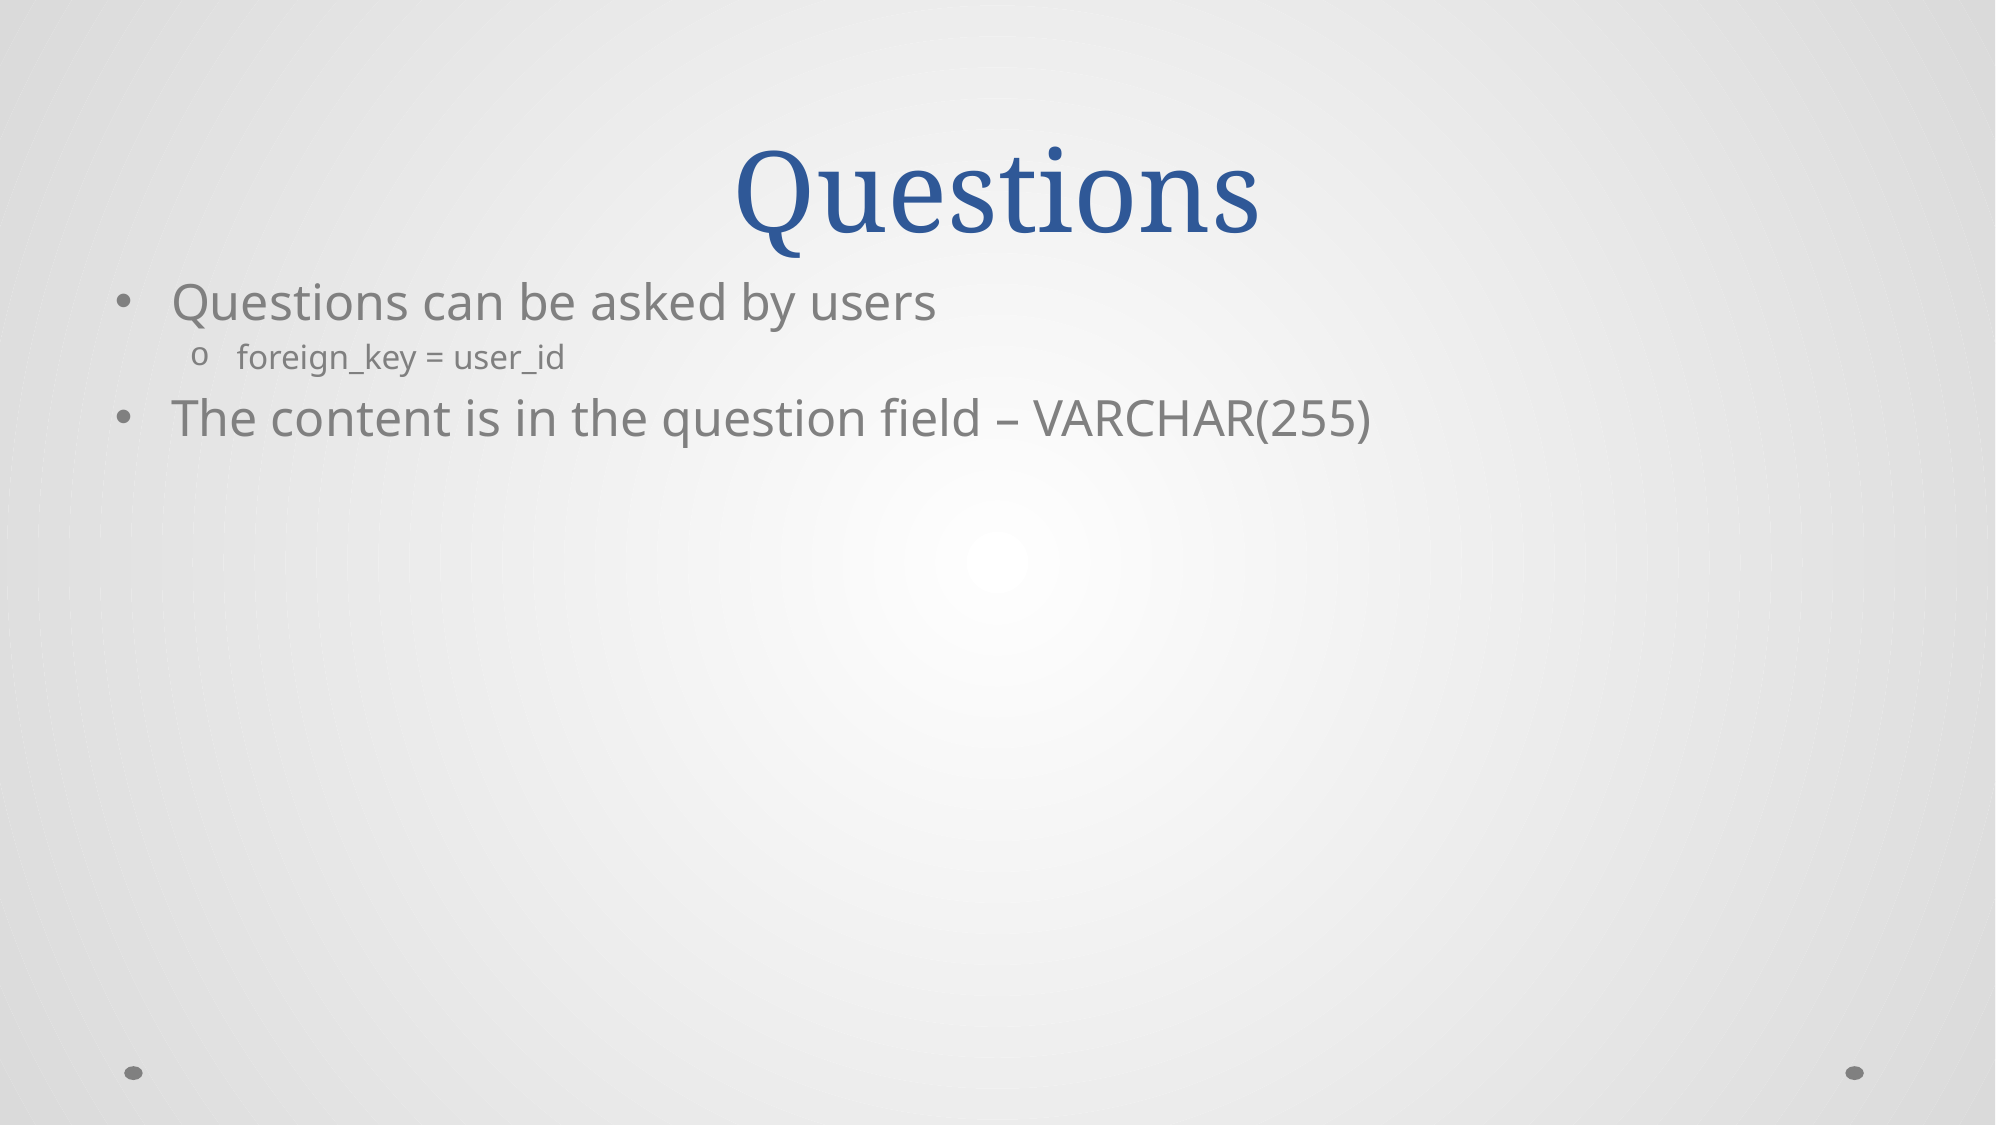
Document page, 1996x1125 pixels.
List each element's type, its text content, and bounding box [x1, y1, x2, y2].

title Questions [99, 0, 1896, 262]
list Questions can be asked by users foreign_key = user_id The content is in the question field – VARCHAR(255) [99, 262, 1896, 1005]
